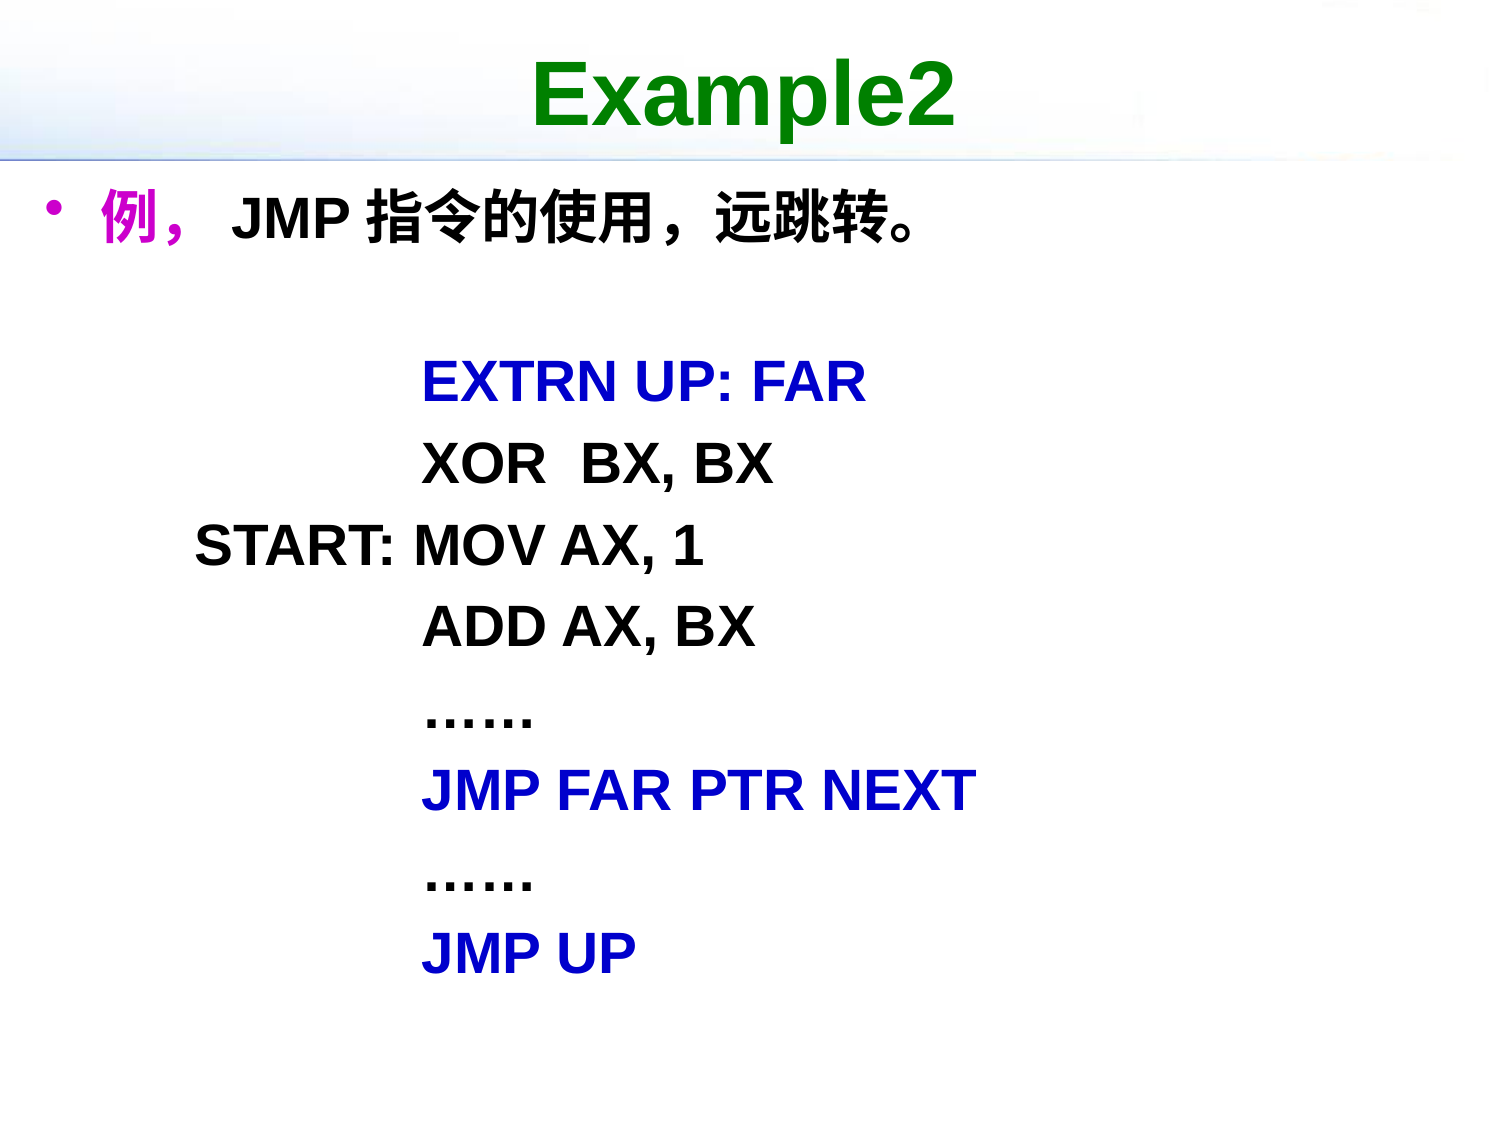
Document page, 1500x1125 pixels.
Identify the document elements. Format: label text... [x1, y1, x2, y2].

title Example2 [29, 31, 1459, 147]
picture [0, 0, 1500, 161]
list 例，JMP指令的使用，远跳转。 EXTRN UP: FAR XOR BX, BX START: MOV AX, 1 ADD AX, BX …… JMP FAR PTR NEXT …… JMP UP [29, 172, 1459, 1071]
